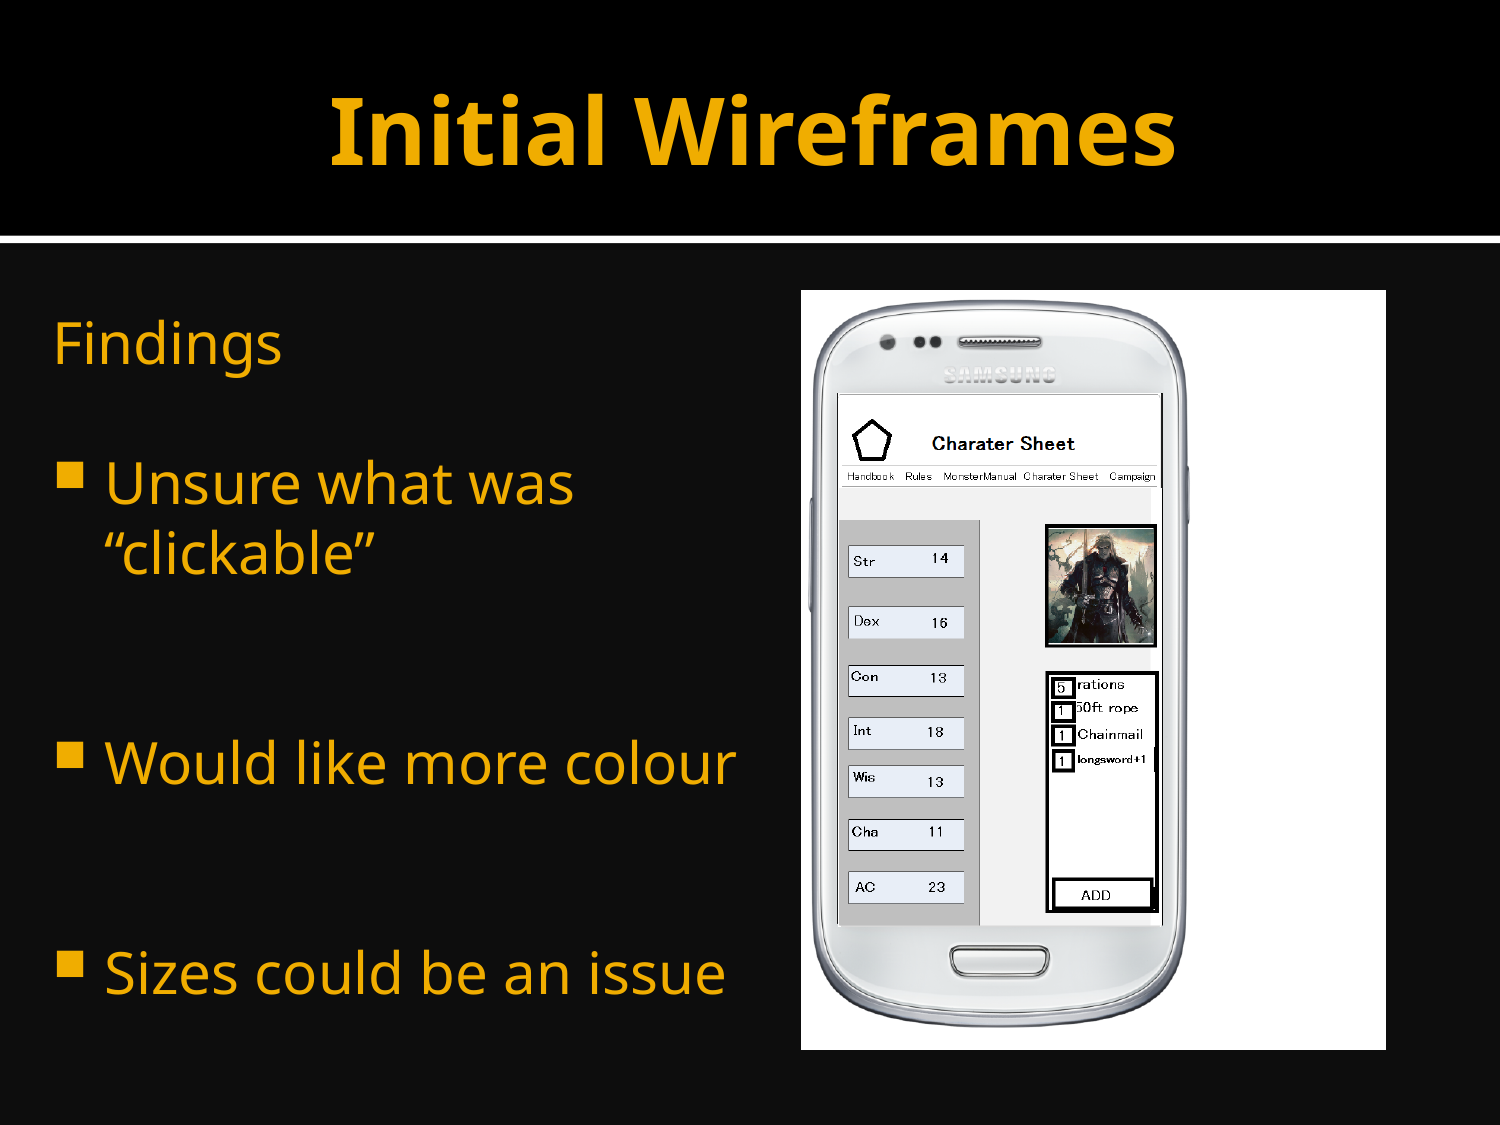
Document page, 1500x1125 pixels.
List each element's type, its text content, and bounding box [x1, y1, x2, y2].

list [801, 290, 1386, 1050]
title Initial Wireframes [75, 24, 1425, 231]
list Findings Unsure what was “clickable” Would like more colour Sizes could be an issue [17, 291, 798, 1050]
